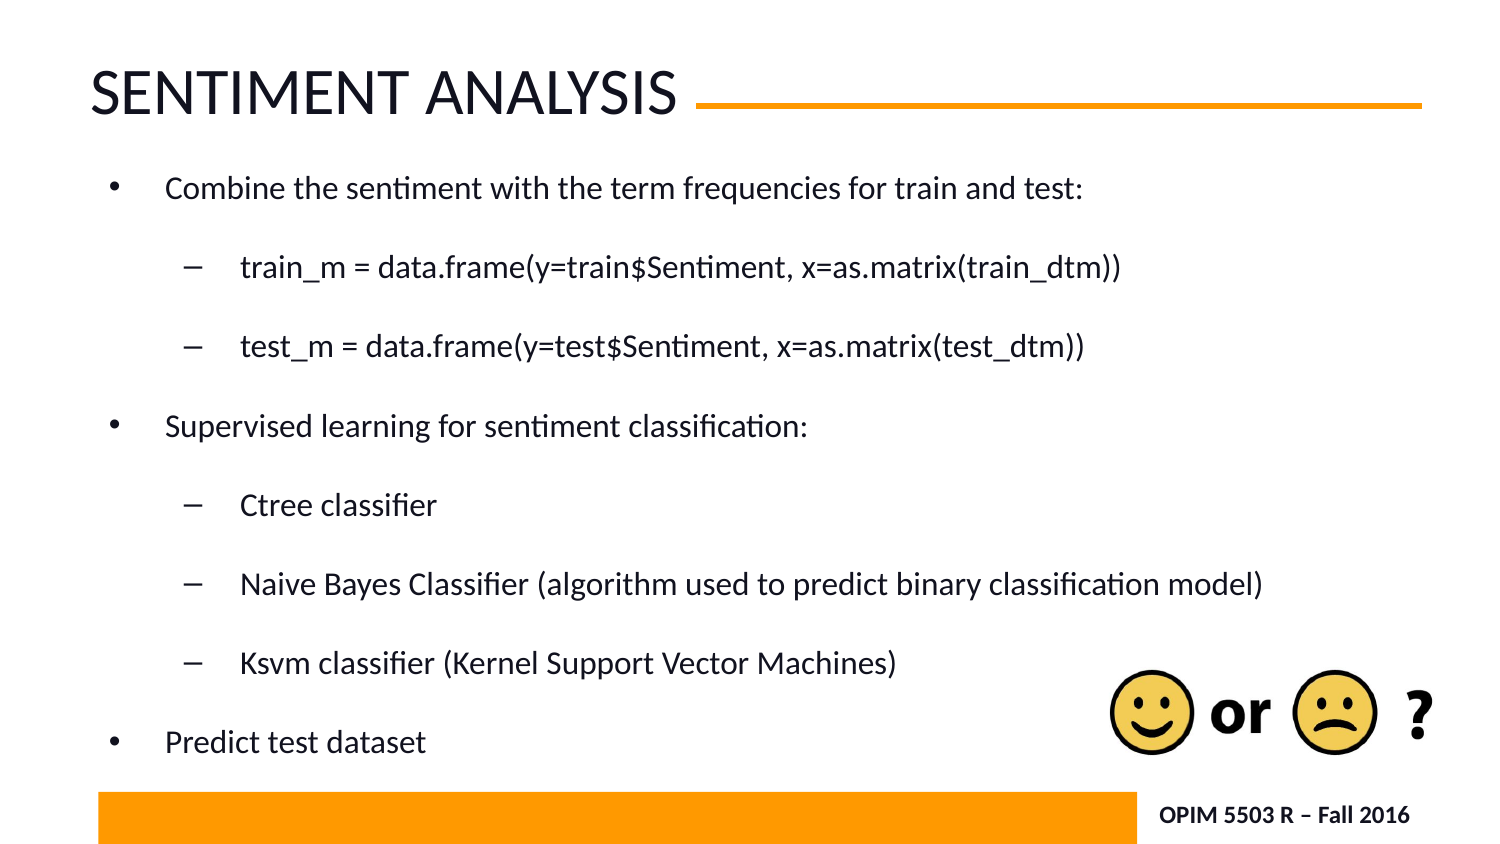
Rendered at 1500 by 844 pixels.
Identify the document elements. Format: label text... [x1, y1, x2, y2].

list Combine the sentiment with the term frequencies for train and test: train_m = data.frame(y=train$Sentiment, x=as.matrix(train_dtm)) test_m = data.frame(y=test$Sentiment, x=as.matrix(test_dtm)) Supervised learning for sentiment classification: Ctree classifier Naive Bayes Classifier (algorithm used to predict binary classification model) Ksvm classifier (Kernel Support Vector Machines) Predict test dataset Evaluate model by Confusion Matrix [75, 152, 1425, 767]
slide_number OPIM 5503 R – Fall 2016 [1081, 790, 1432, 836]
text_box [98, 791, 1138, 844]
title SENTIMENT ANALYSIS [75, 39, 1425, 138]
picture [1100, 658, 1444, 770]
